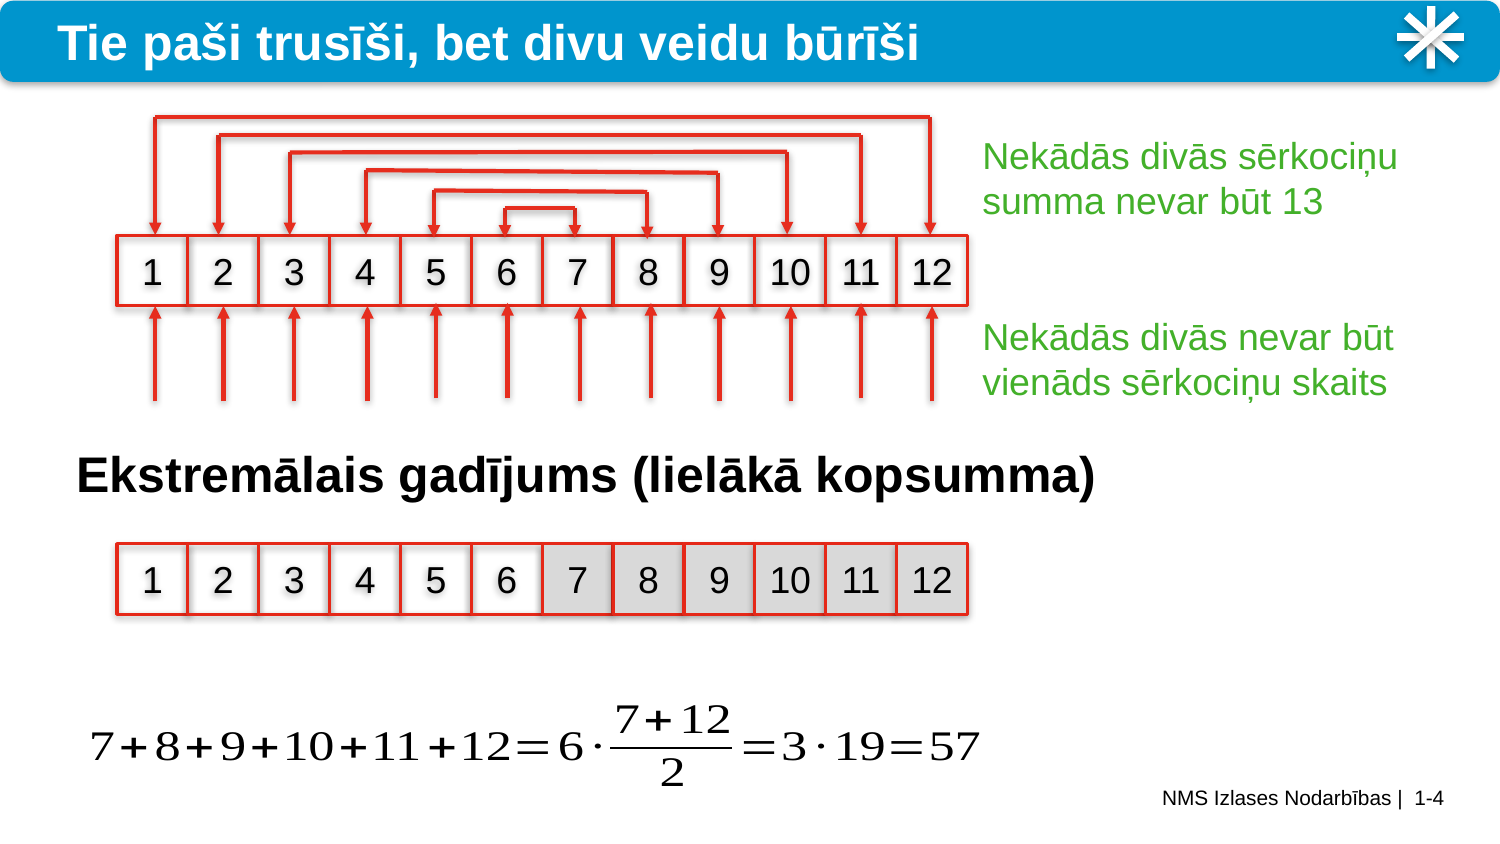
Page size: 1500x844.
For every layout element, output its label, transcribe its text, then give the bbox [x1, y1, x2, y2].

text_box 7 [541, 543, 610, 615]
text_box 5 [400, 543, 469, 615]
text_box 2 [187, 234, 257, 307]
text_box 1 [116, 543, 185, 615]
text_box Nekādās divās nevar būt vienāds sērkociņu skaits [967, 305, 1437, 411]
text_box 12 [896, 234, 968, 307]
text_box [365, 169, 719, 173]
text_box 6 [471, 543, 539, 615]
title Tie paši trusīši, bet divu veidu būrīši [56, 10, 1297, 73]
text_box 3 [258, 234, 328, 307]
text_box 9 [683, 234, 753, 307]
text_box 3 [258, 543, 327, 615]
text_box 4 [329, 543, 398, 615]
text_box 1 [116, 234, 186, 307]
text_box Nekādās divās sērkociņu summa nevar būt 13 [967, 124, 1437, 230]
text_box 6 [471, 234, 540, 307]
text_box Ekstremālais gadījums (lielākā kopsumma) [61, 435, 1126, 510]
text_box 7 [541, 234, 611, 307]
text_box 5 [400, 234, 470, 307]
text_box 8 [612, 234, 682, 307]
text_box 11 [825, 543, 894, 615]
text_box 8 [612, 543, 681, 615]
text_box 2 [187, 543, 256, 615]
text_box 4 [329, 234, 399, 307]
text_box 10 [754, 543, 823, 615]
text_box 9 [683, 543, 752, 615]
text_box 10 [754, 234, 824, 307]
text_box 12 [896, 543, 968, 615]
text_box 11 [825, 234, 895, 307]
